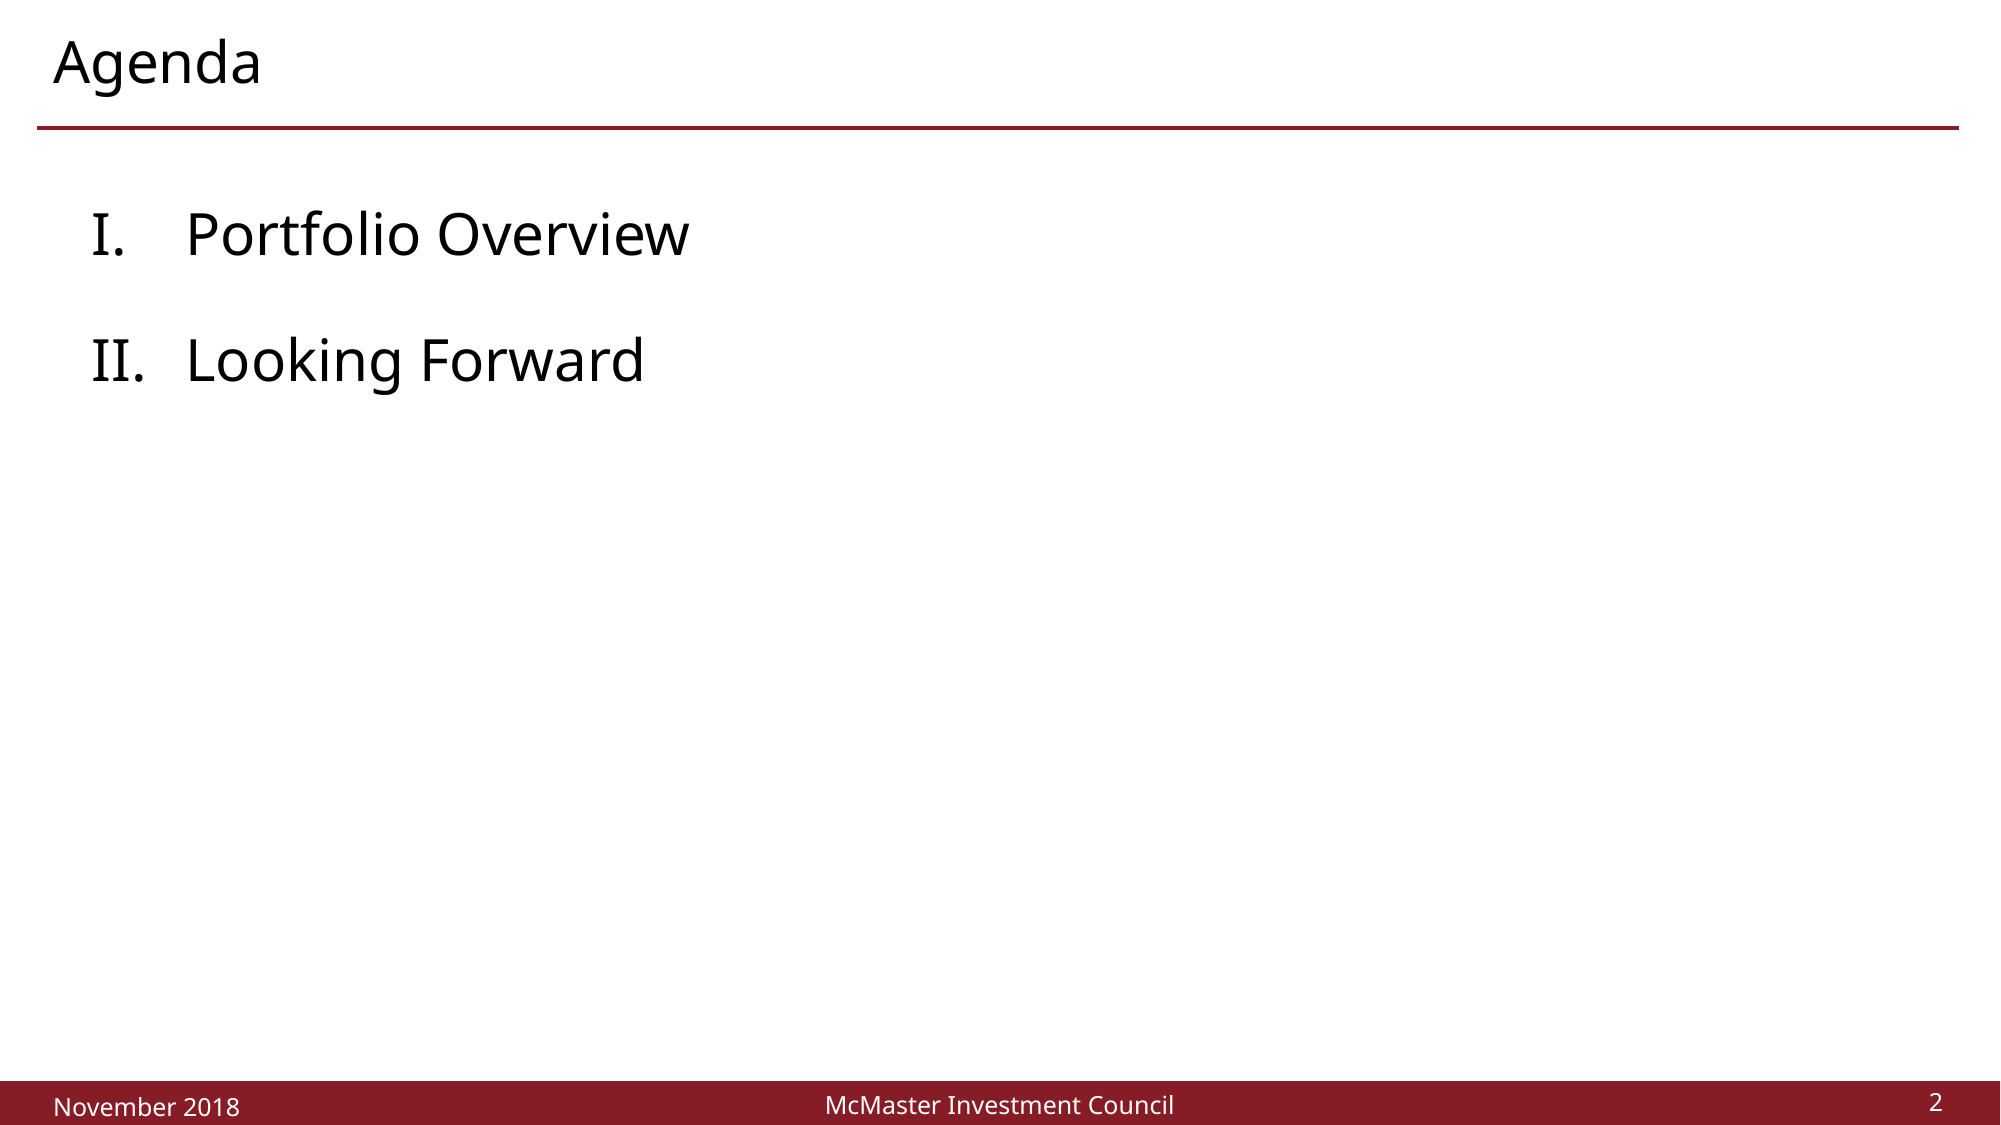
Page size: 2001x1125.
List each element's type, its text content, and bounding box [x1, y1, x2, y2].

list Portfolio Overview Looking Forward [38, 155, 1959, 1054]
footer McMaster Investment Council [662, 1091, 1338, 1122]
title Agenda [38, 28, 1959, 101]
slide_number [38, 1091, 489, 1122]
slide_number 2 [1508, 1088, 1959, 1119]
